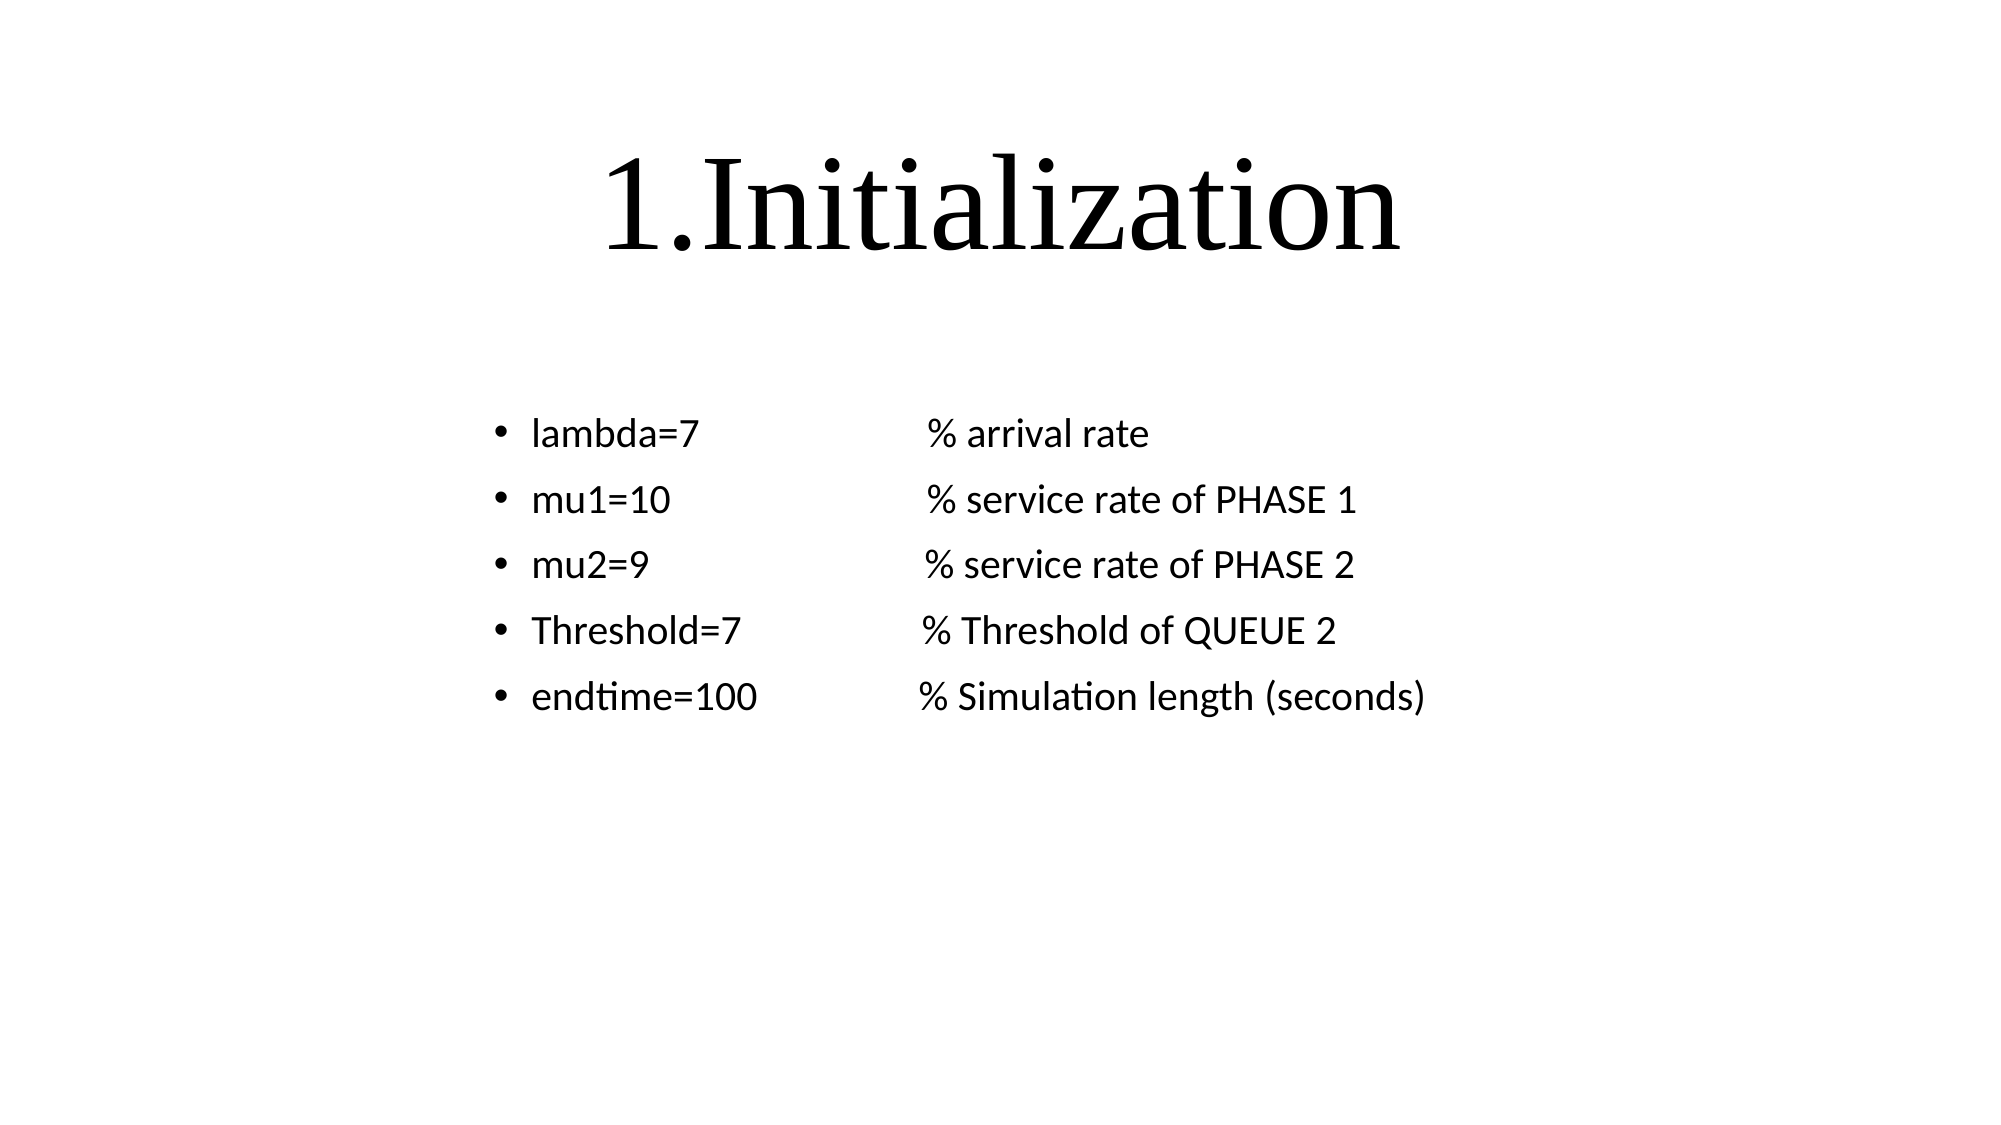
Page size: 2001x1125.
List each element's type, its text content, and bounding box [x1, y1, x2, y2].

list lambda=7 % arrival rate mu1=10 % service rate of PHASE 1 mu2=9 % service rate of PHASE 2 Threshold=7 % Threshold of QUEUE 2 endtime=100 % Simulation length (seconds) [478, 403, 1556, 965]
title 1.Initialization [137, 96, 1863, 315]
